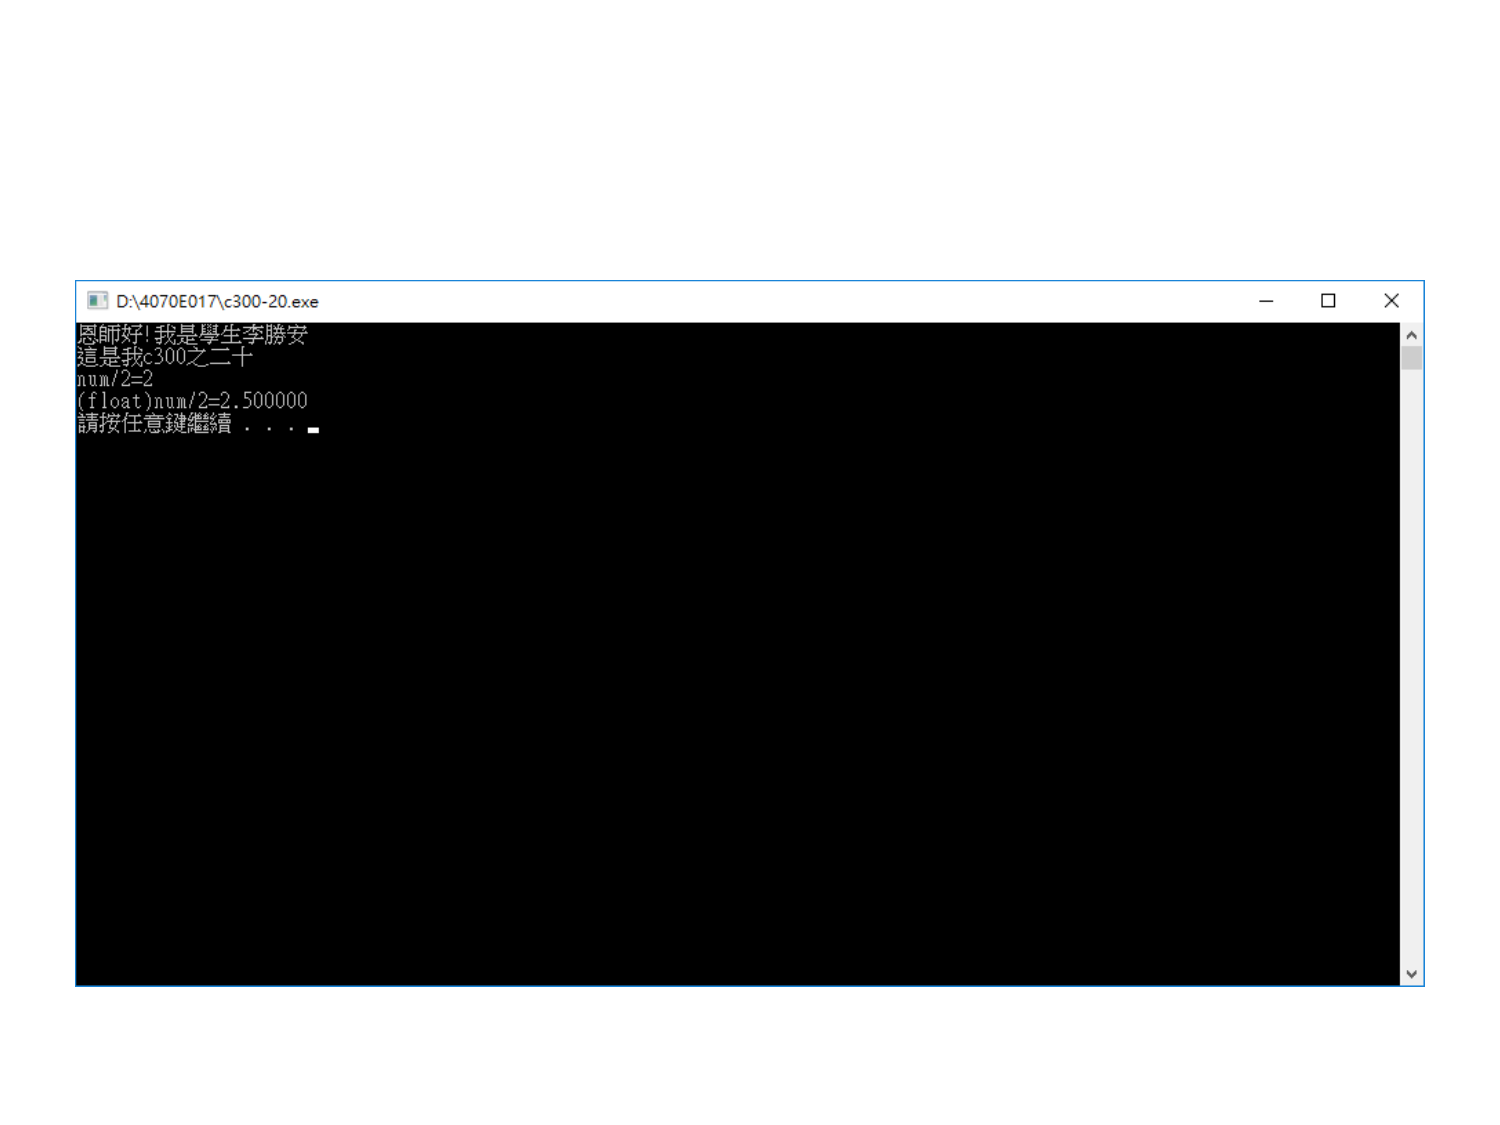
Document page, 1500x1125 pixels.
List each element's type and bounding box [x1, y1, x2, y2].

list [74, 280, 1426, 987]
